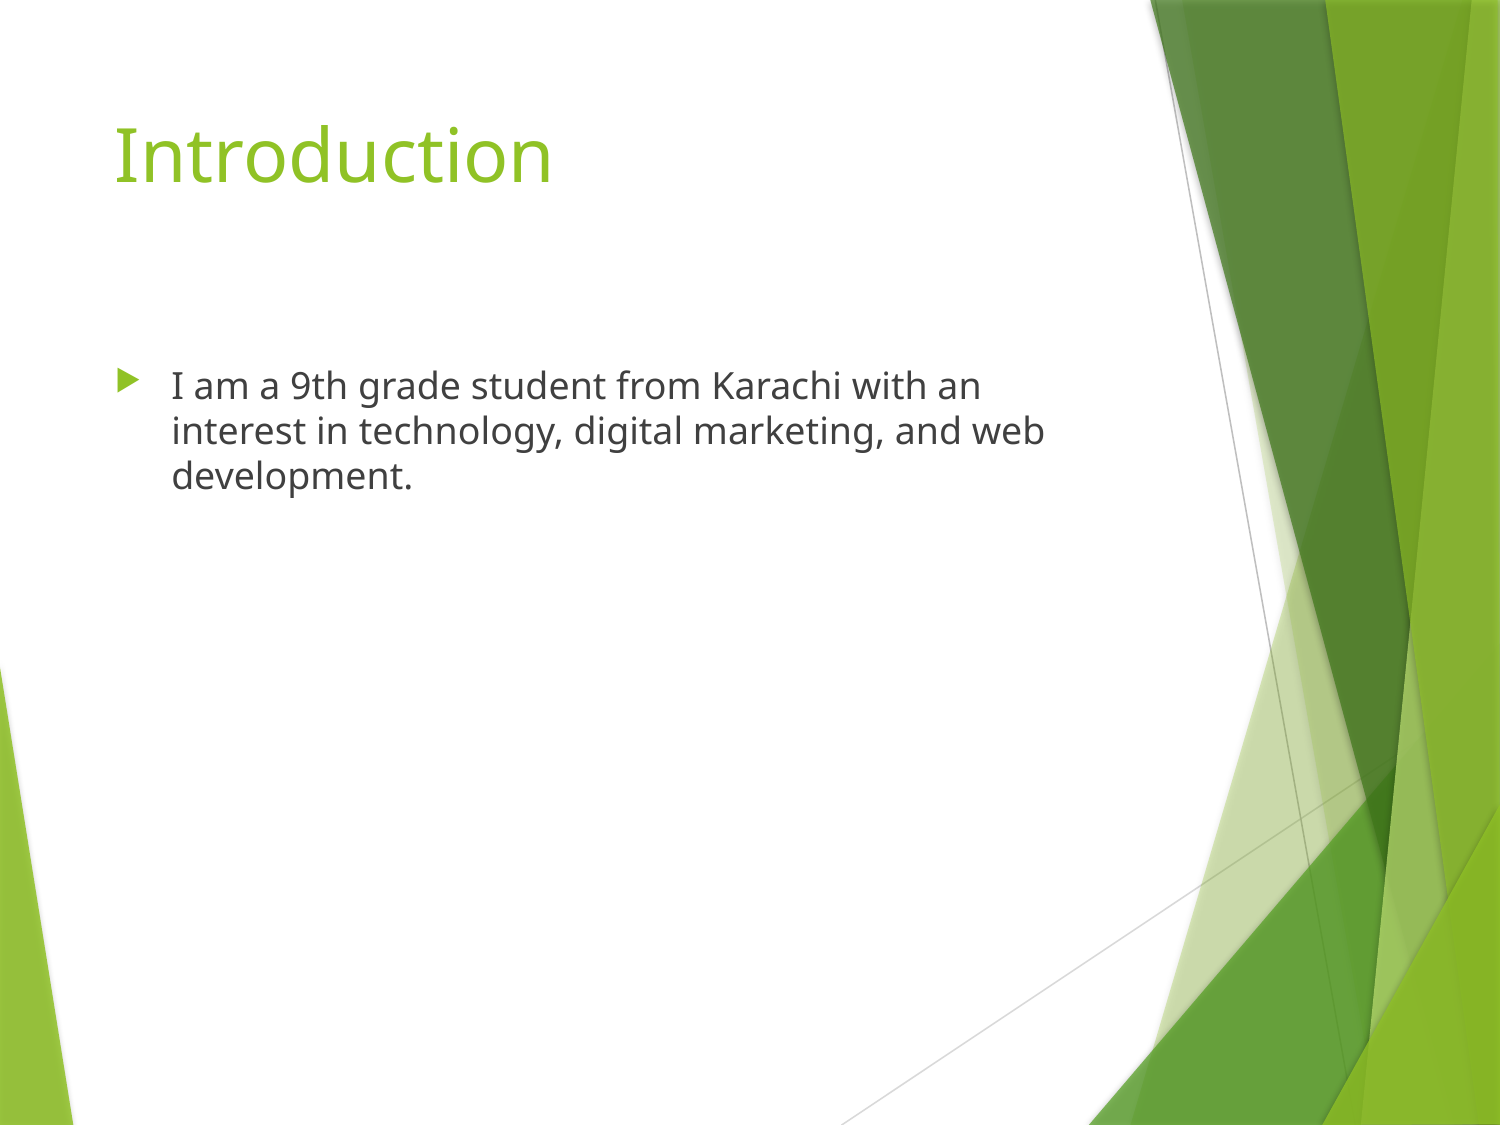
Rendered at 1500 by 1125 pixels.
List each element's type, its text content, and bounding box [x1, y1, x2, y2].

title Introduction [99, 99, 1142, 317]
list I am a 9th grade student from Karachi with an interest in technology, digital marketing, and web development. [99, 354, 1142, 992]
